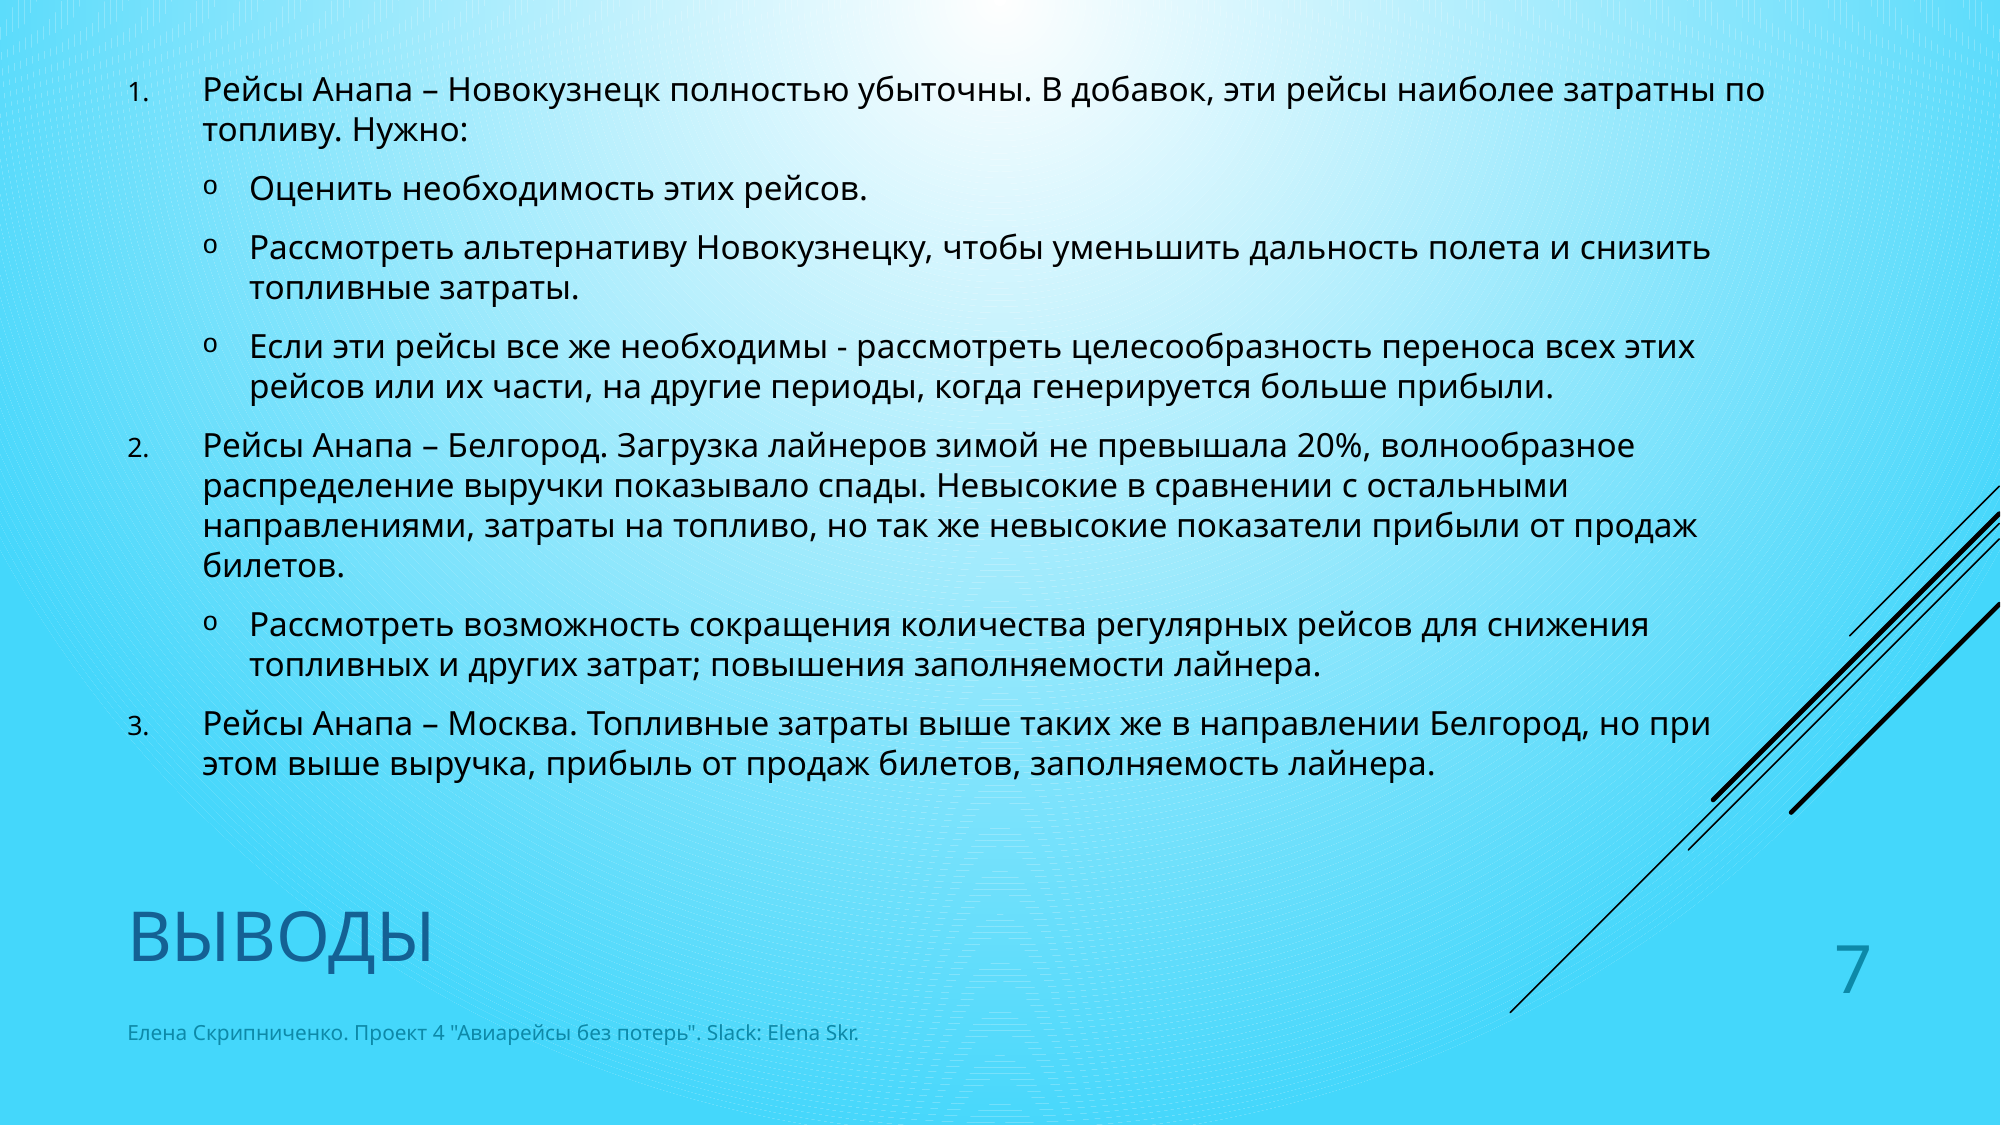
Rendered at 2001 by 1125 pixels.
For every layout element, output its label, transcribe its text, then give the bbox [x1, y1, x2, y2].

title выводы [112, 885, 1513, 984]
slide_number 7 [1700, 915, 1888, 1025]
list Рейсы Анапа – Новокузнецк полностью убыточны. В добавок, эти рейсы наиболее затратны по топливу. Нужно: Оценить необходимость этих рейсов. Рассмотреть альтернативу Новокузнецку, чтобы уменьшить дальность полета и снизить топливные затраты. Если эти рейсы все же необходимы - рассмотреть целесообразность переноса всех этих рейсов или их части, на другие периоды, когда генерируется больше прибыли. Рейсы Анапа – Белгород. Загрузка лайнеров зимой не превышала 20%, волнообразное распределение выручки показывало спады. Невысокие в сравнении с остальными направлениями, затраты на топливо, но так же невысокие показатели прибыли от продаж билетов. Рассмотреть возможность сокращения количества регулярных рейсов для снижения топливных и других затрат; повышения заполняемости лайнера. Рейсы Анапа – Москва. Топливные затраты выше таких же в направлении Белгород, но при этом выше выручка, прибыль от продаж билетов, заполняемость лайнера. [112, 52, 1797, 798]
footer Елена Скрипниченко. Проект 4 "Авиарейсы без потерь". Slack: Elena Skr. [112, 1012, 1350, 1073]
